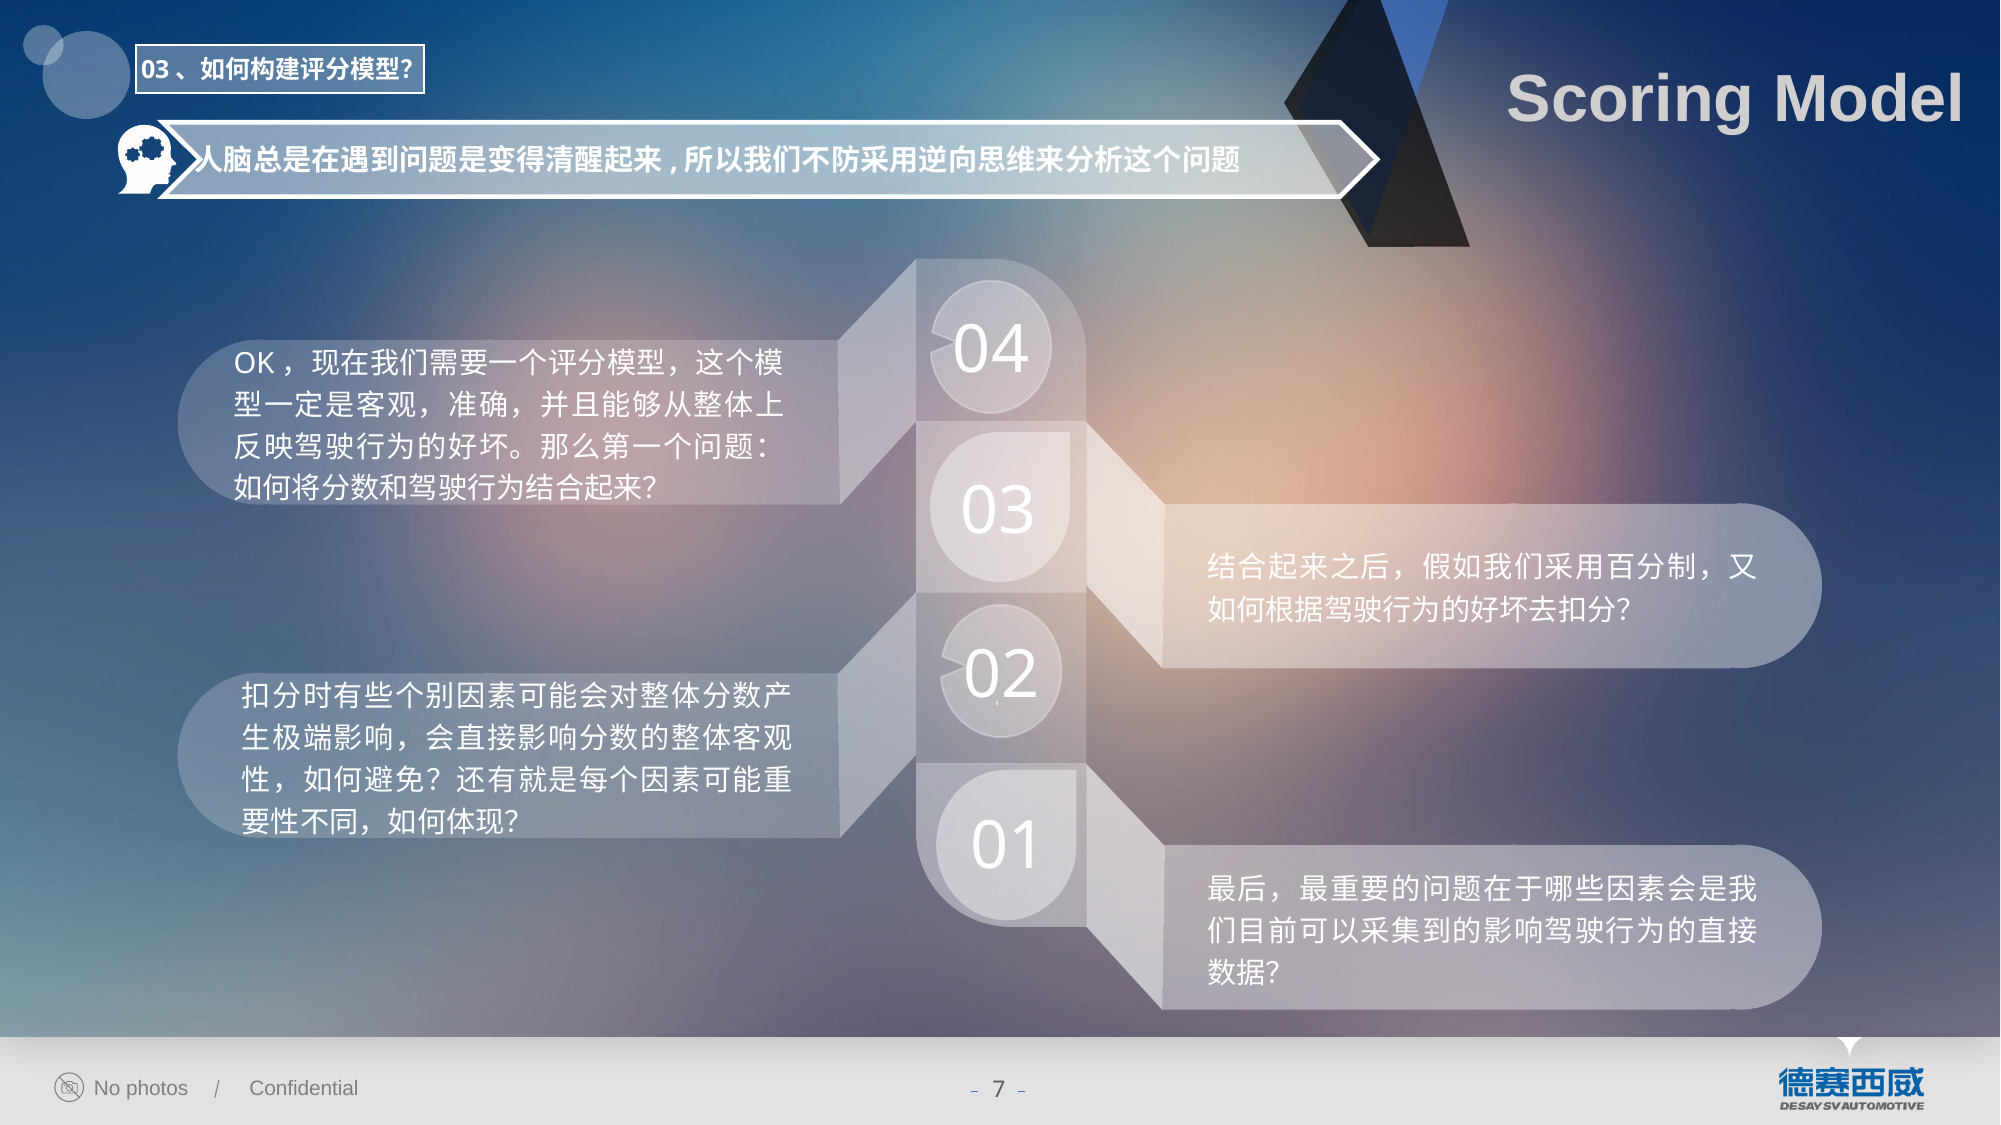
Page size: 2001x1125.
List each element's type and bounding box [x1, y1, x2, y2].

text_box [23, 24, 131, 119]
text_box [117, 124, 1823, 1010]
picture [1779, 1067, 1924, 1110]
picture [0, 0, 2000, 1037]
